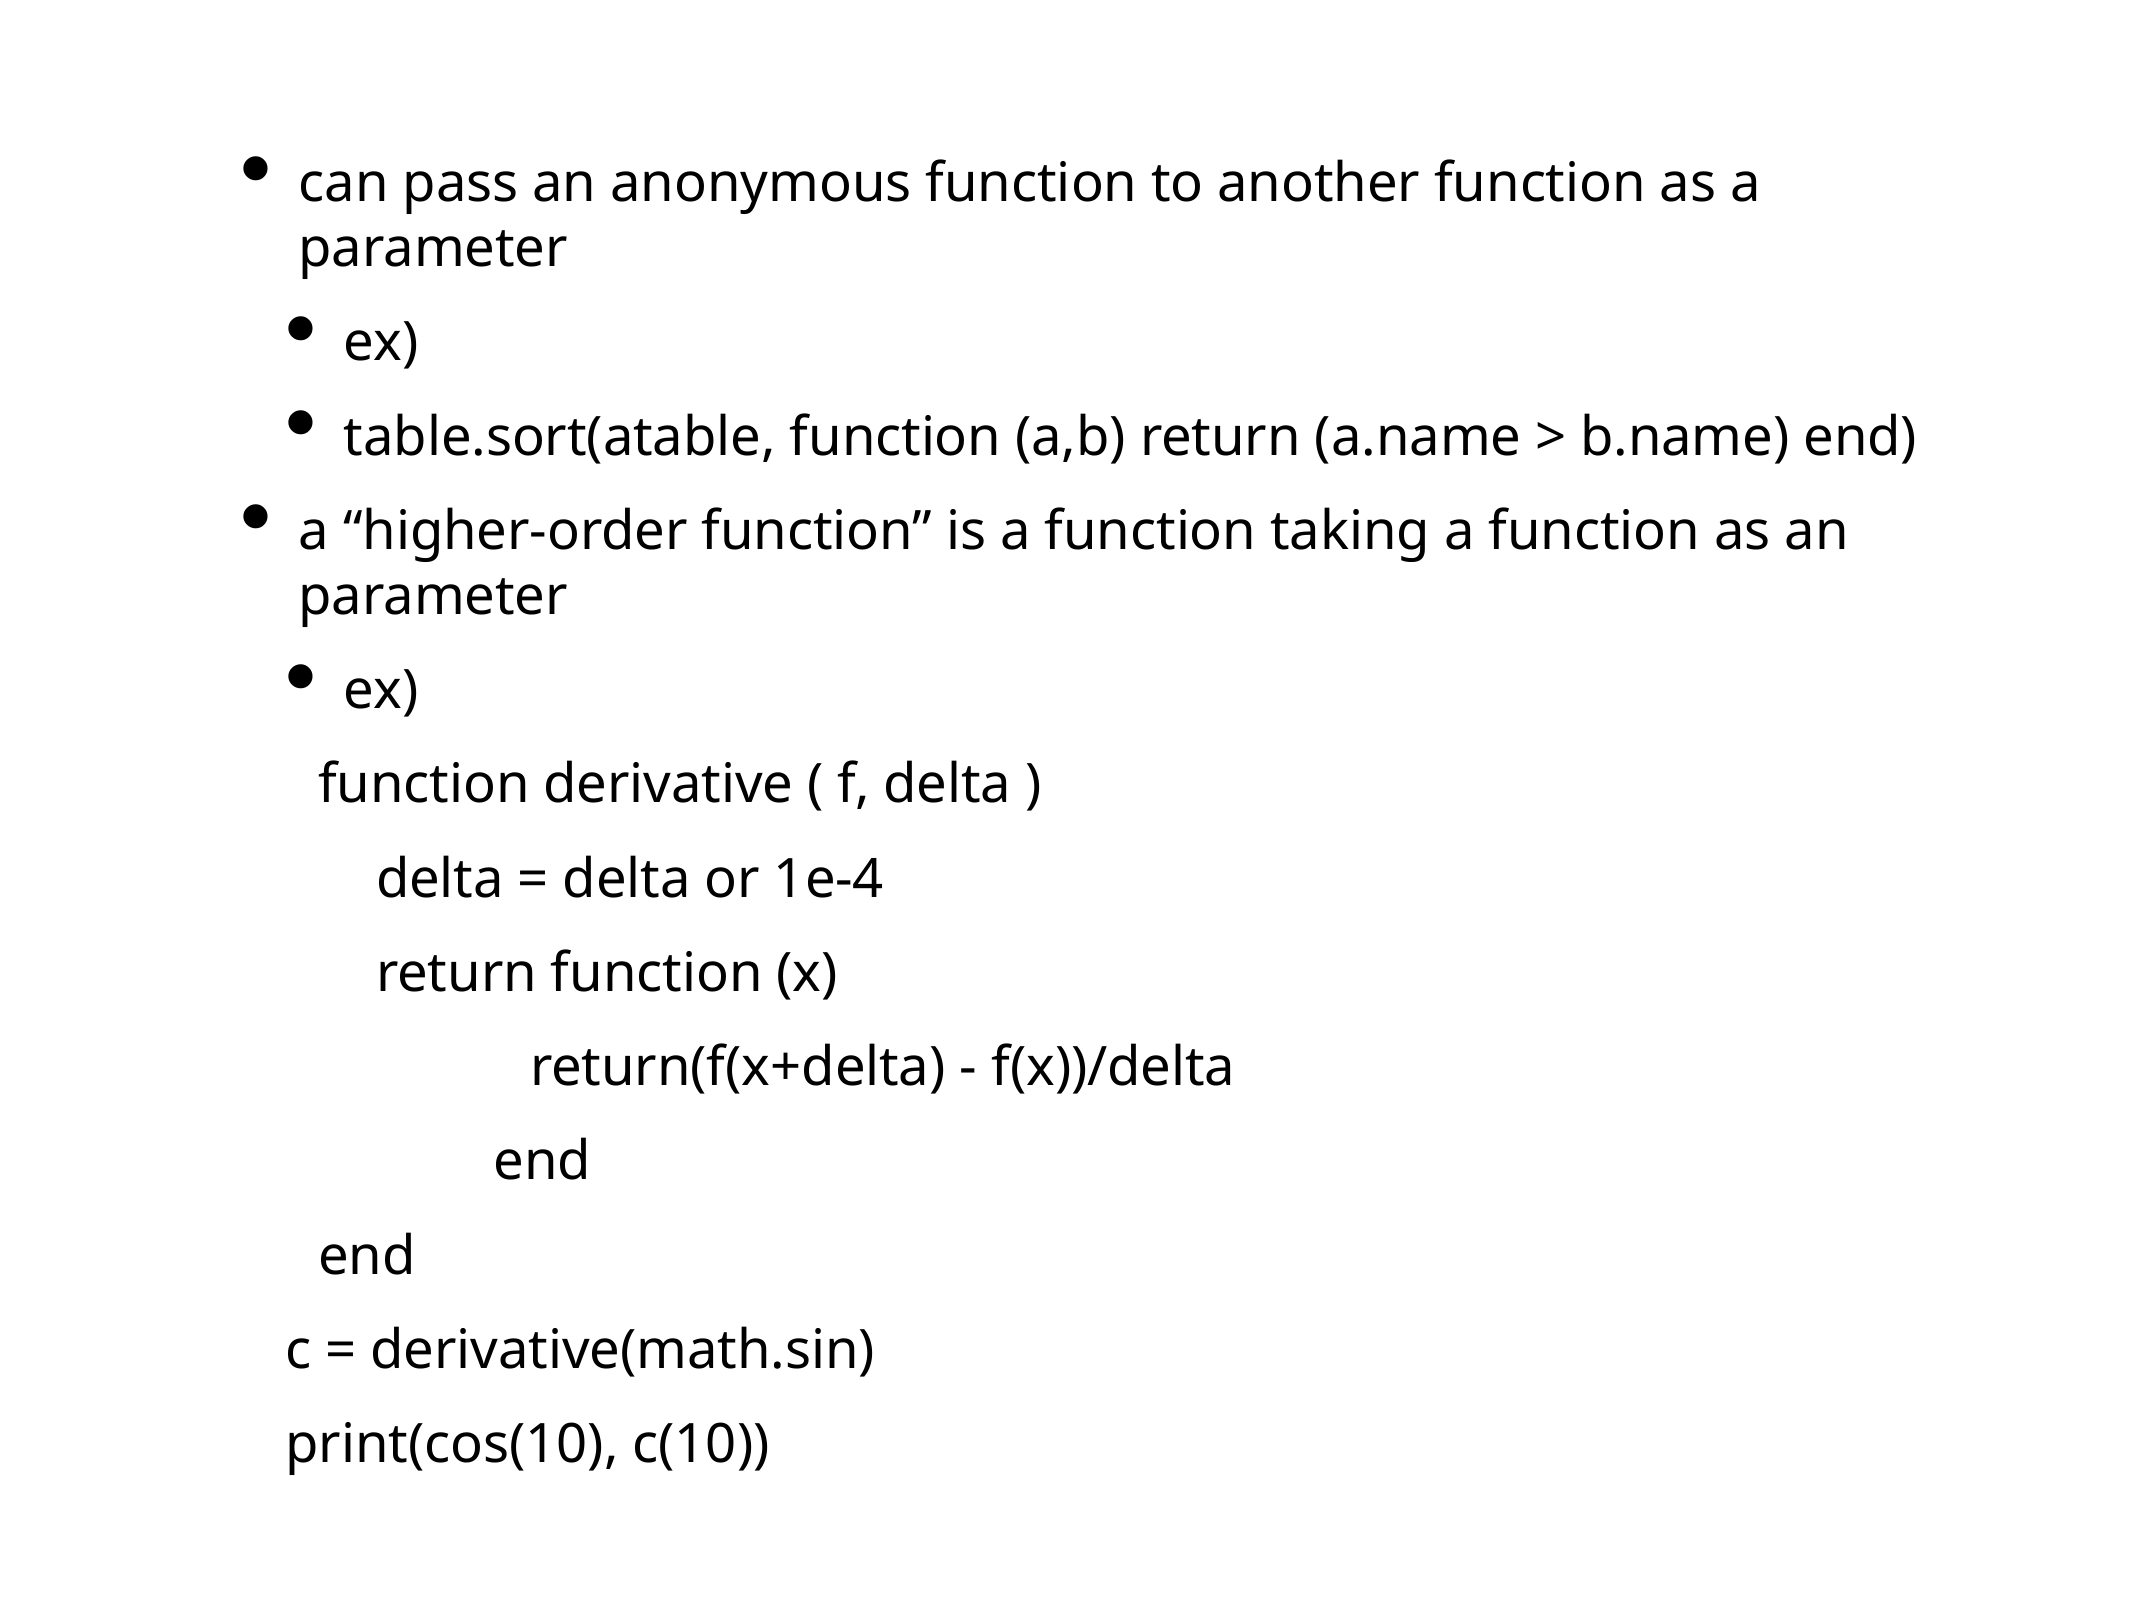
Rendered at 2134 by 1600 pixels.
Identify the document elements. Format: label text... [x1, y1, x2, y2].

list can pass an anonymous function to another function as a parameter ex) table.sort(atable, function (a,b) return (a.name > b.name) end) a “higher-order function” is a function taking a function as an parameter ex) function derivative ( f, delta ) delta = delta or 1e-4 return function (x) return(f(x+delta) - f(x))/delta end end c = derivative(math.sin) print(cos(10), c(10)) [207, 143, 1926, 1478]
